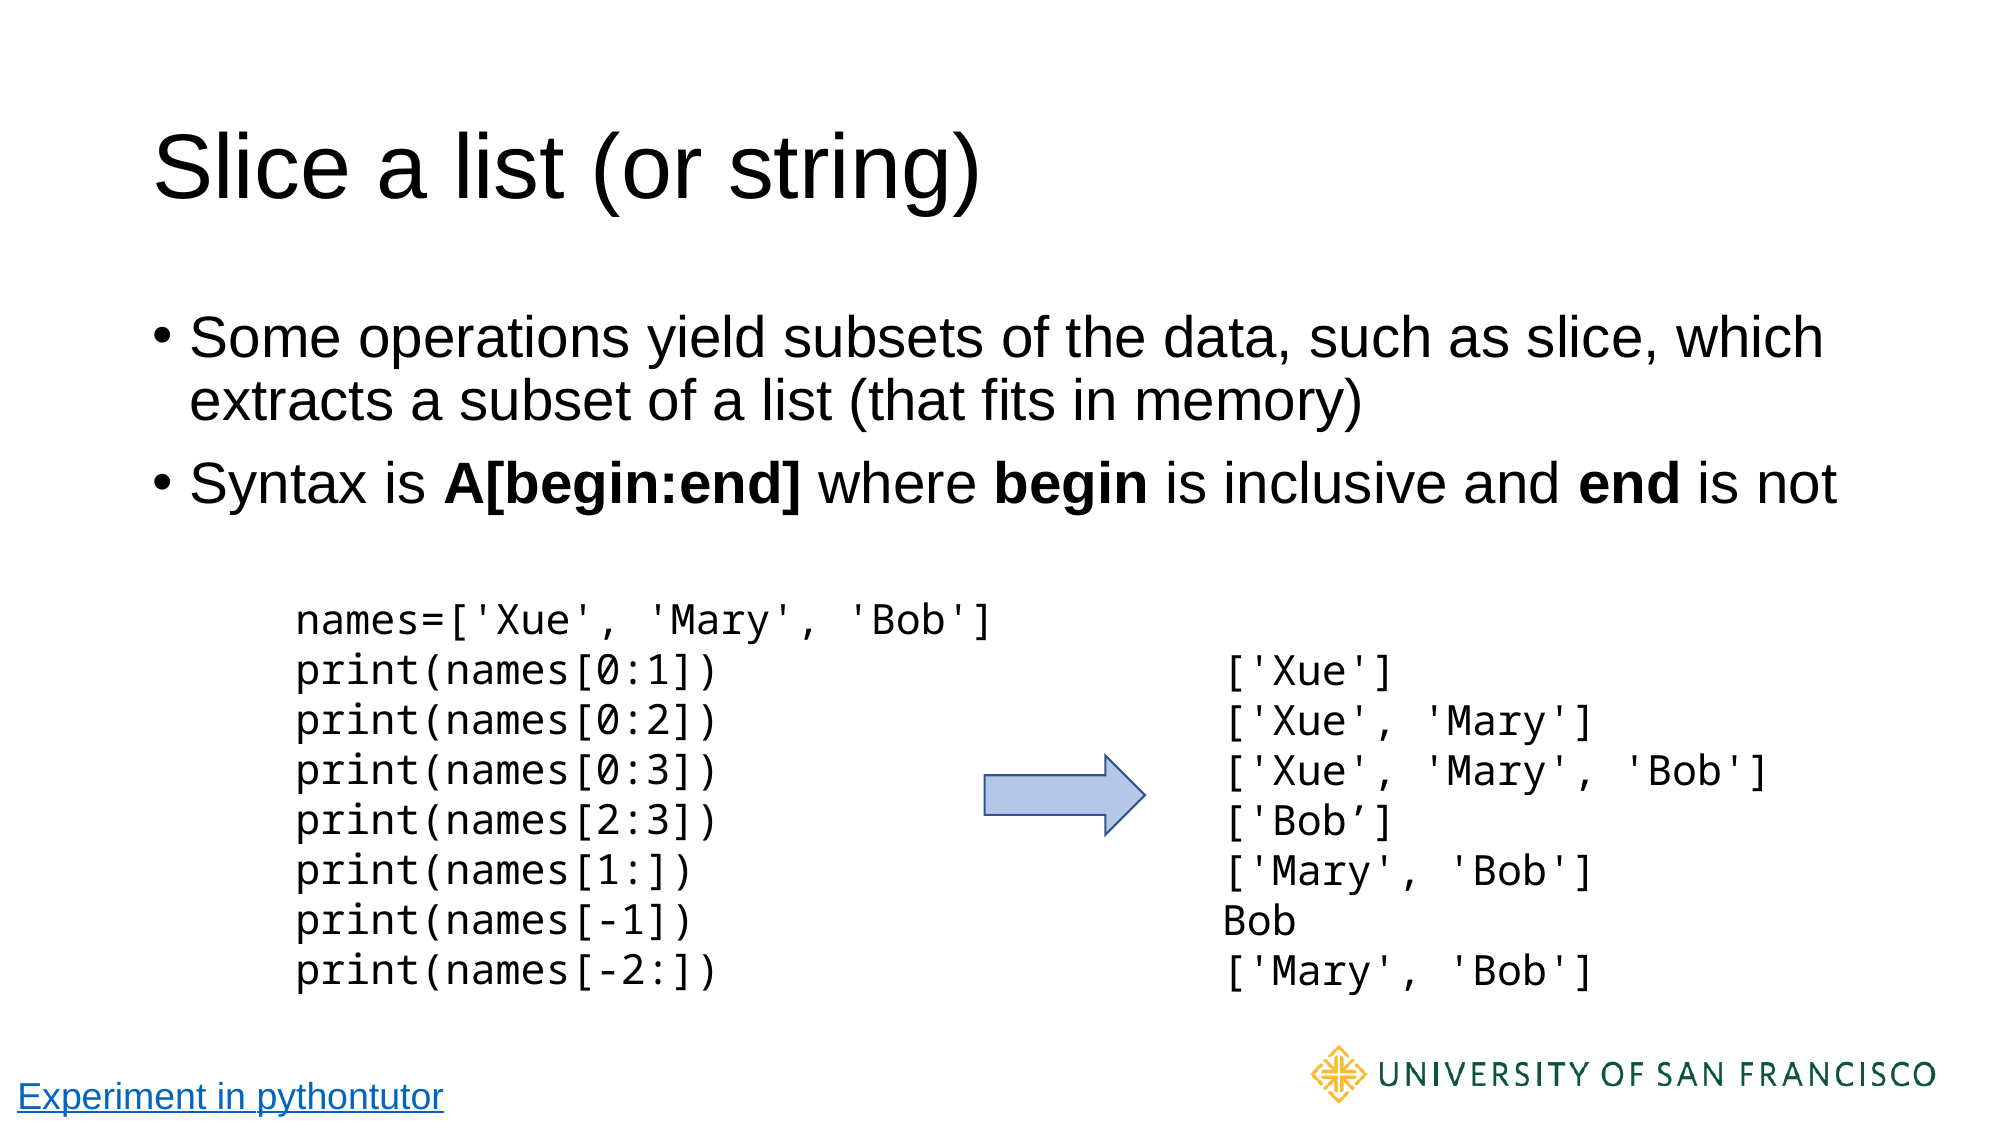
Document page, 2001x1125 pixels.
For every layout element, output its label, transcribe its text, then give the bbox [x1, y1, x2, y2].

text_box Experiment in pythontutor [2, 1064, 459, 1125]
list Some operations yield subsets of the data, such as slice, which extracts a subset of a list (that fits in memory) Syntax is A[begin:end] where begin is inclusive and end is not [137, 299, 1863, 1014]
text_box [983, 752, 1147, 838]
text_box ['Xue'] ['Xue', 'Mary'] ['Xue', 'Mary', 'Bob'] ['Bob’] ['Mary', 'Bob'] Bob ['Mary', 'Bob'] [1207, 636, 1787, 1001]
title Slice a list (or string) [137, 59, 1863, 278]
text_box names=['Xue', 'Mary', 'Bob'] print(names[0:1]) print(names[0:2]) print(names[0:3]) print(names[2:3]) print(names[1:]) print(names[-1]) print(names[-2:]) [280, 585, 1011, 1001]
